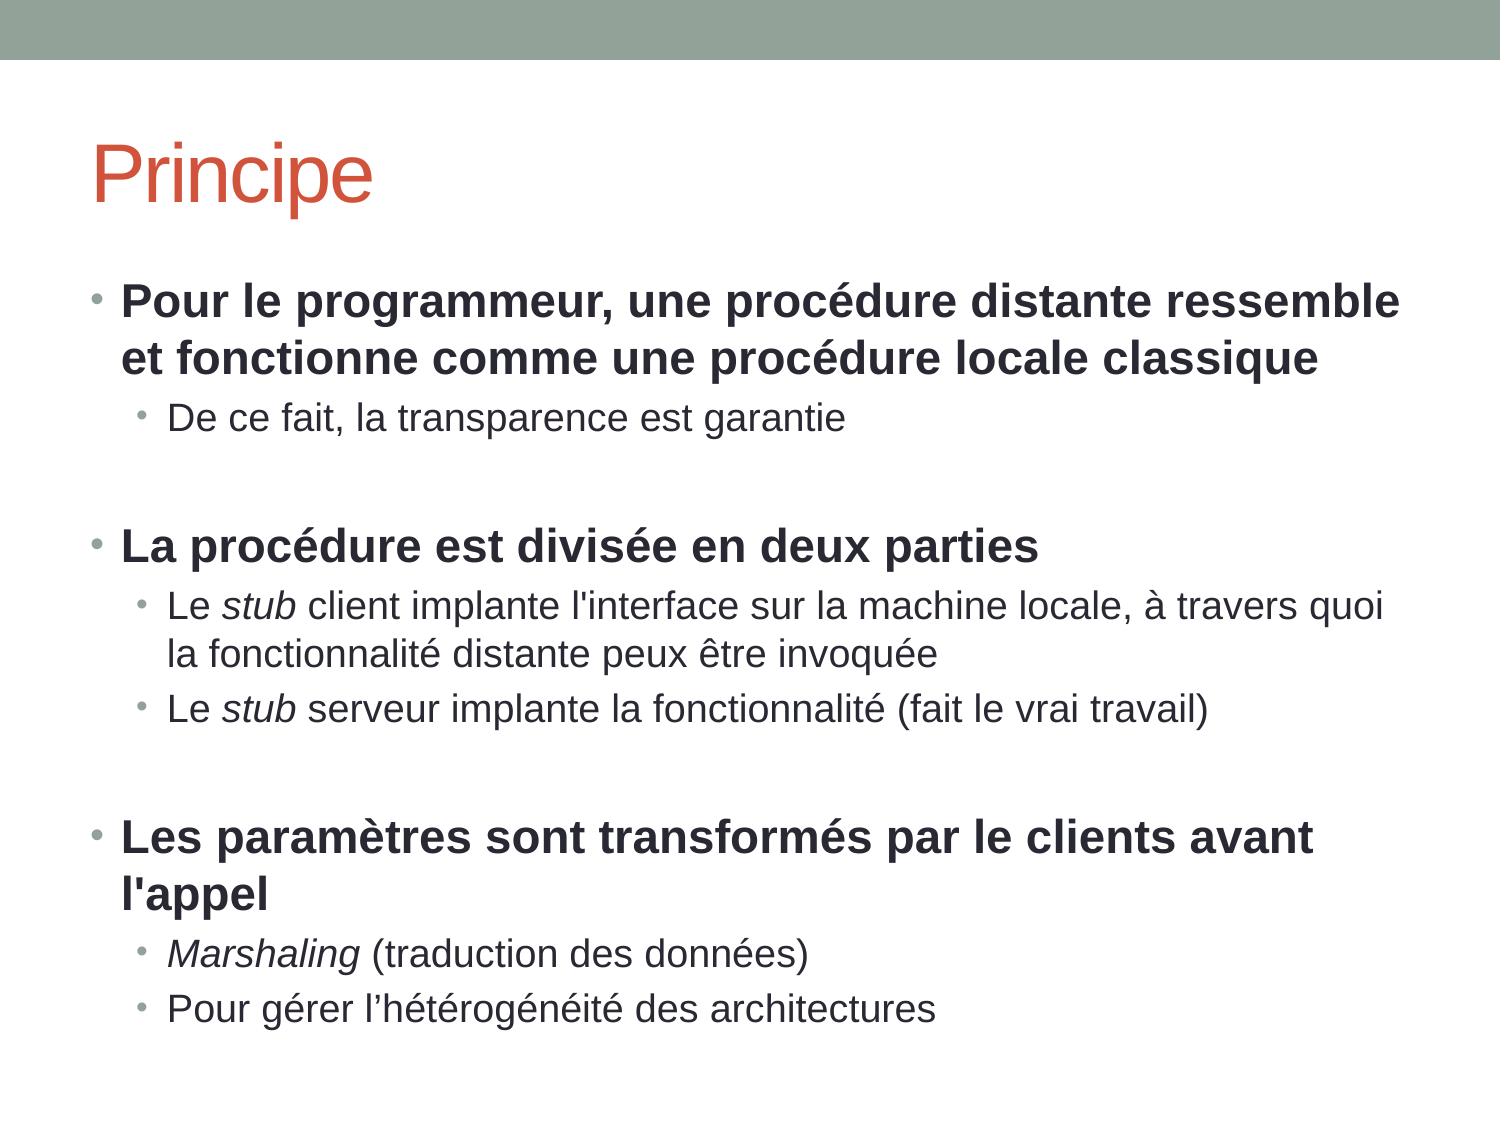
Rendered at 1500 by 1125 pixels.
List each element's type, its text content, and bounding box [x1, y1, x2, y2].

list Pour le programmeur, une procédure distante ressemble et fonctionne comme une procédure locale classique De ce fait, la transparence est garantie La procédure est divisée en deux parties Le stub client implante l'interface sur la machine locale, à travers quoi la fonctionnalité distante peux être invoquée Le stub serveur implante la fonctionnalité (fait le vrai travail) Les paramètres sont transformés par le clients avant l'appel Marshaling (traduction des données) Pour gérer l’hétérogénéité des architectures [75, 262, 1425, 1063]
title Principe [75, 87, 1425, 250]
